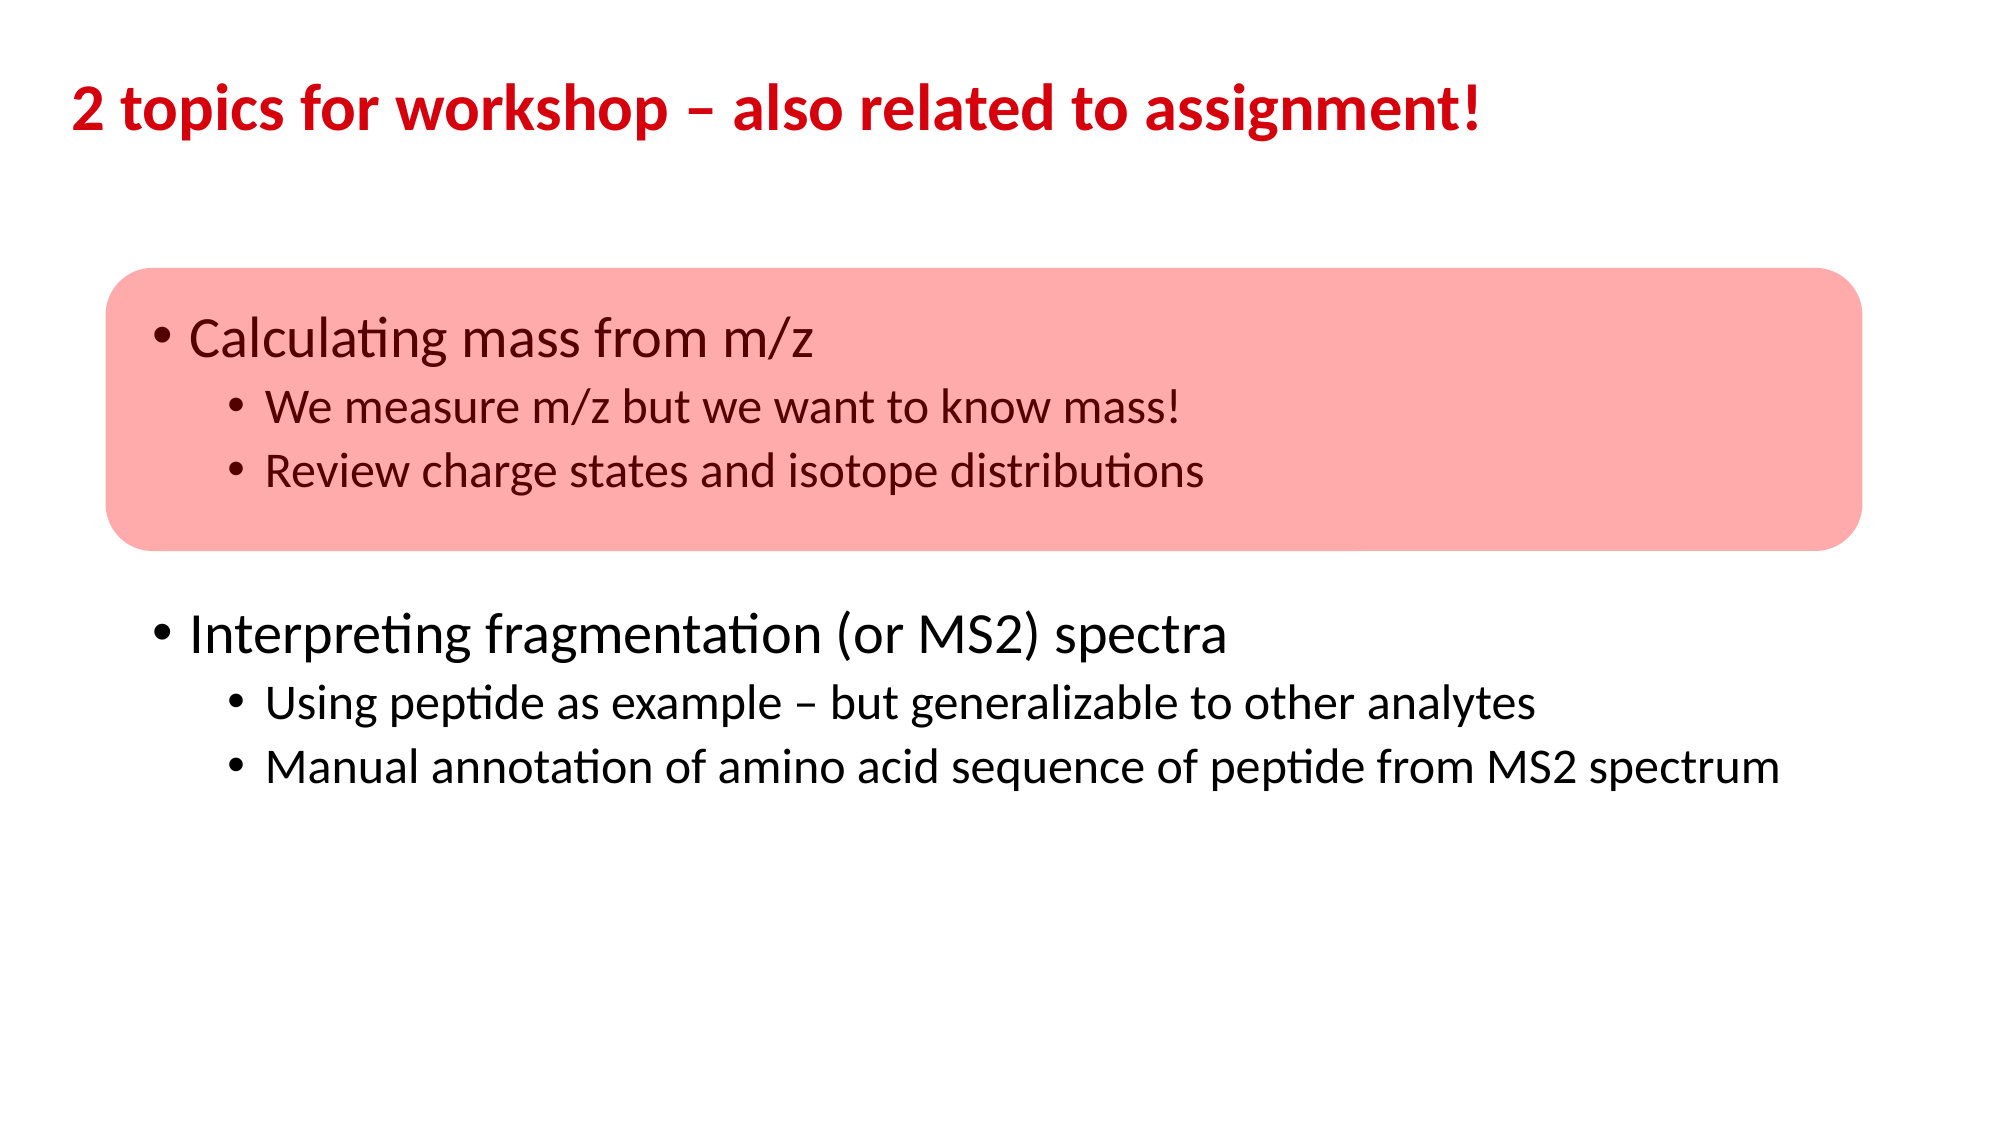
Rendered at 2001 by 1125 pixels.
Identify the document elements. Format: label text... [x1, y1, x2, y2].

title 2 topics for workshop – also related to assignment! [56, 0, 1782, 218]
text_box [104, 266, 1864, 553]
list Calculating mass from m/z We measure m/z but we want to know mass! Review charge states and isotope distributions Interpreting fragmentation (or MS2) spectra Using peptide as example – but generalizable to other analytes Manual annotation of amino acid sequence of peptide from MS2 spectrum [137, 516, 1863, 1014]
